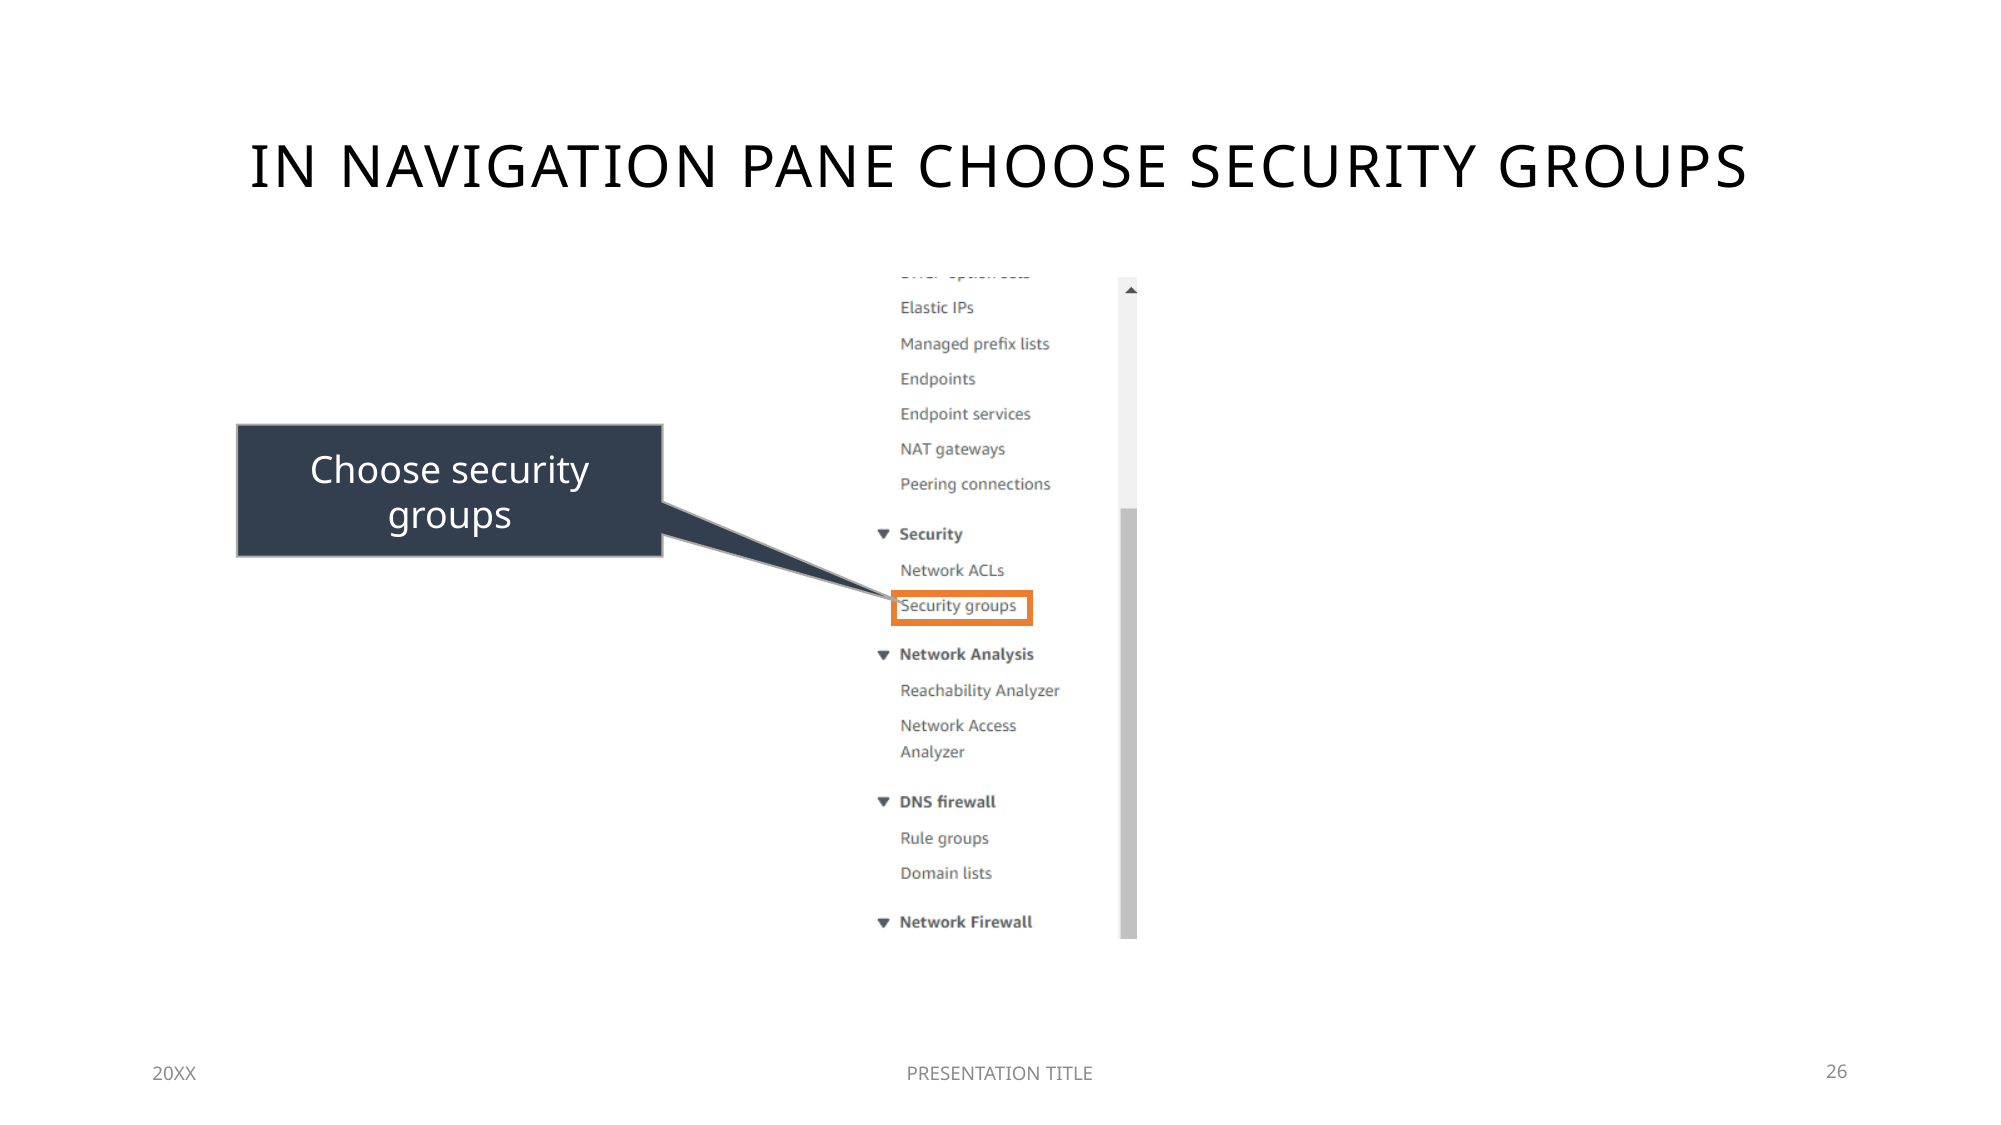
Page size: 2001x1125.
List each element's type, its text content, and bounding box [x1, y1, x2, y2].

text_box Choose security groups [235, 423, 862, 593]
footer PRESENTATION TITLE [662, 1042, 1338, 1103]
slide_number 20XX [137, 1042, 588, 1103]
picture [862, 277, 1137, 939]
title In navigation pane choose security groups [137, 59, 1863, 278]
slide_number 26 [1412, 1042, 1863, 1103]
